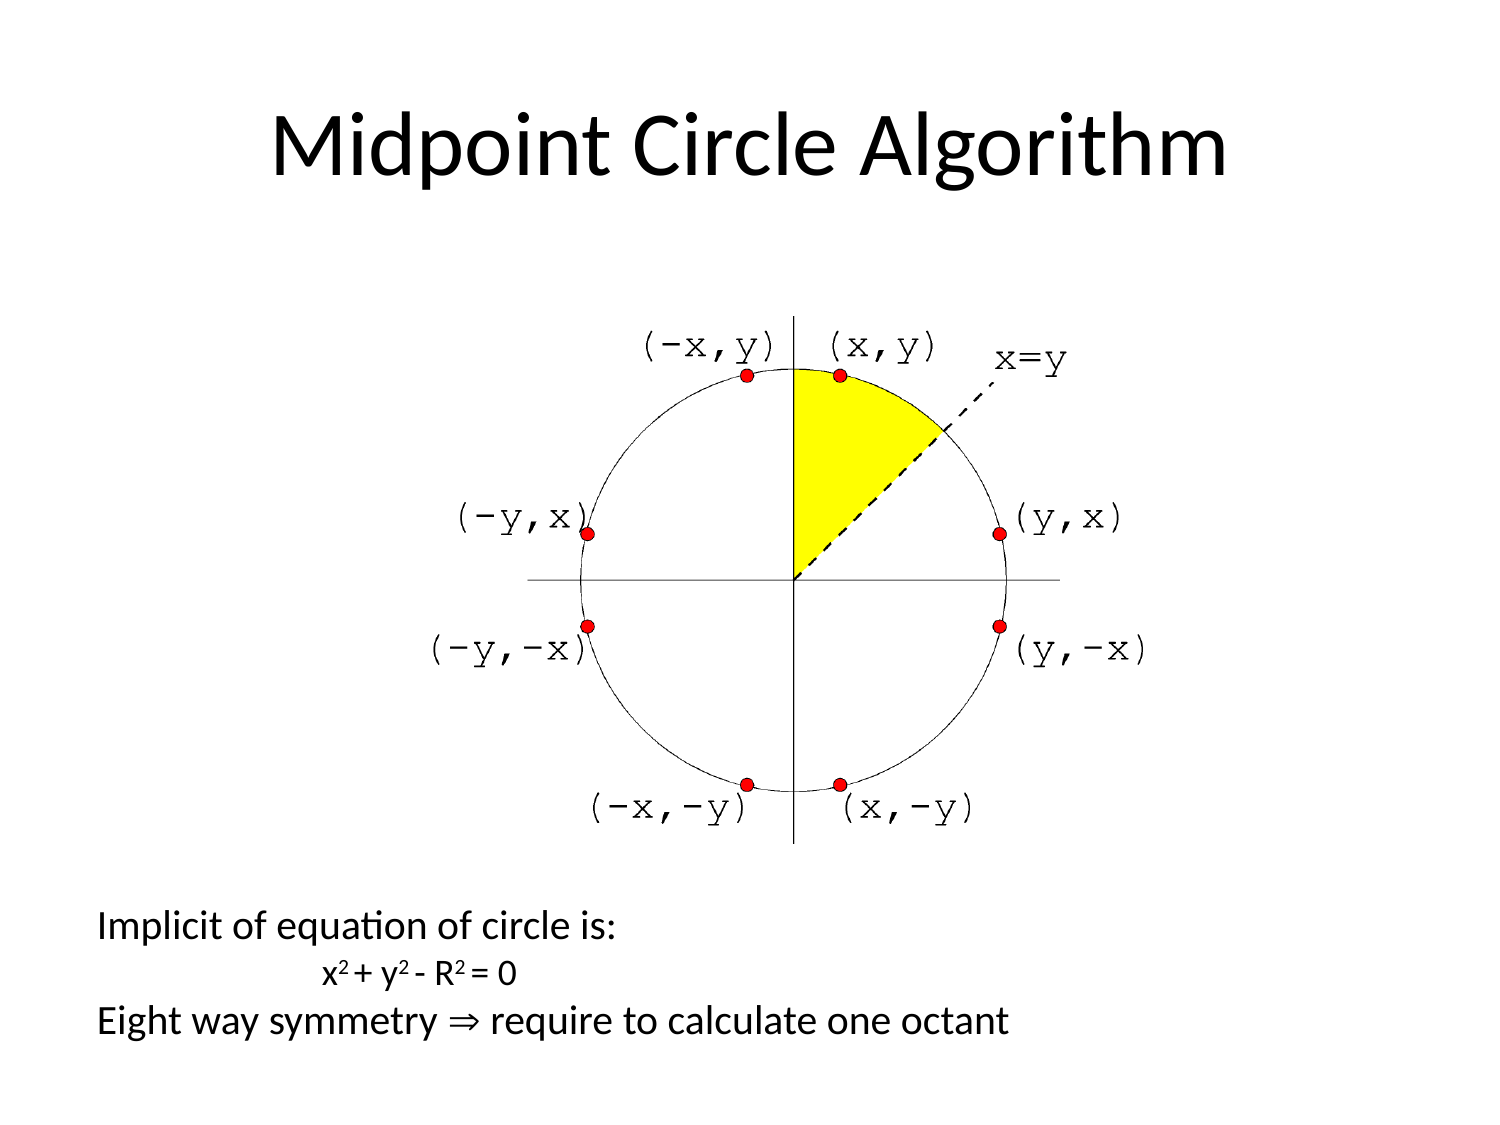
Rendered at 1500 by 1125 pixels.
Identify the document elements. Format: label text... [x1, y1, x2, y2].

title Midpoint Circle Algorithm [75, 45, 1425, 233]
text_box Implicit of equation of circle is: x2 + y2 - R2 = 0 Eight way symmetry  require to calculate one octant [82, 890, 1325, 1051]
picture [421, 316, 1143, 844]
